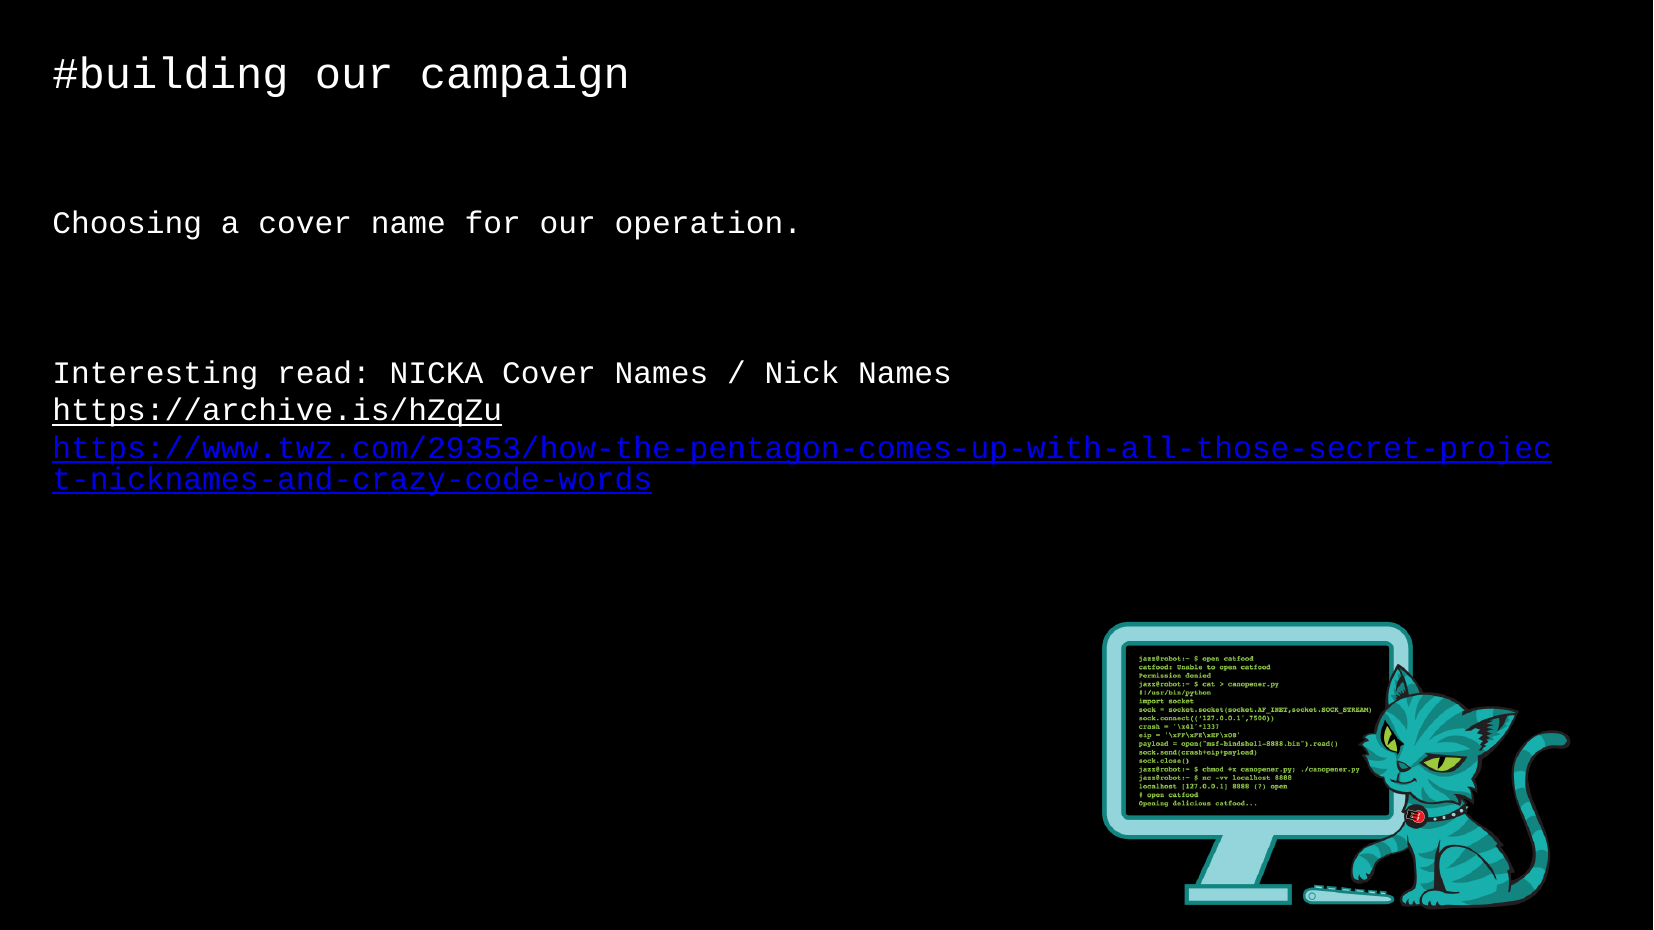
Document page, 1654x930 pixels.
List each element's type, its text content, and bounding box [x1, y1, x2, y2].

picture [992, 599, 1653, 930]
text_box #building our campaign Choosing a cover name for our operation. Interesting read: NICKA Cover Names / Nick Names https://archive.is/hZqZu https://www.twz.com/29353/how-the-pentagon-comes-up-with-all-those-secret-project-nicknames-and-crazy-code-words [37, 37, 1575, 521]
